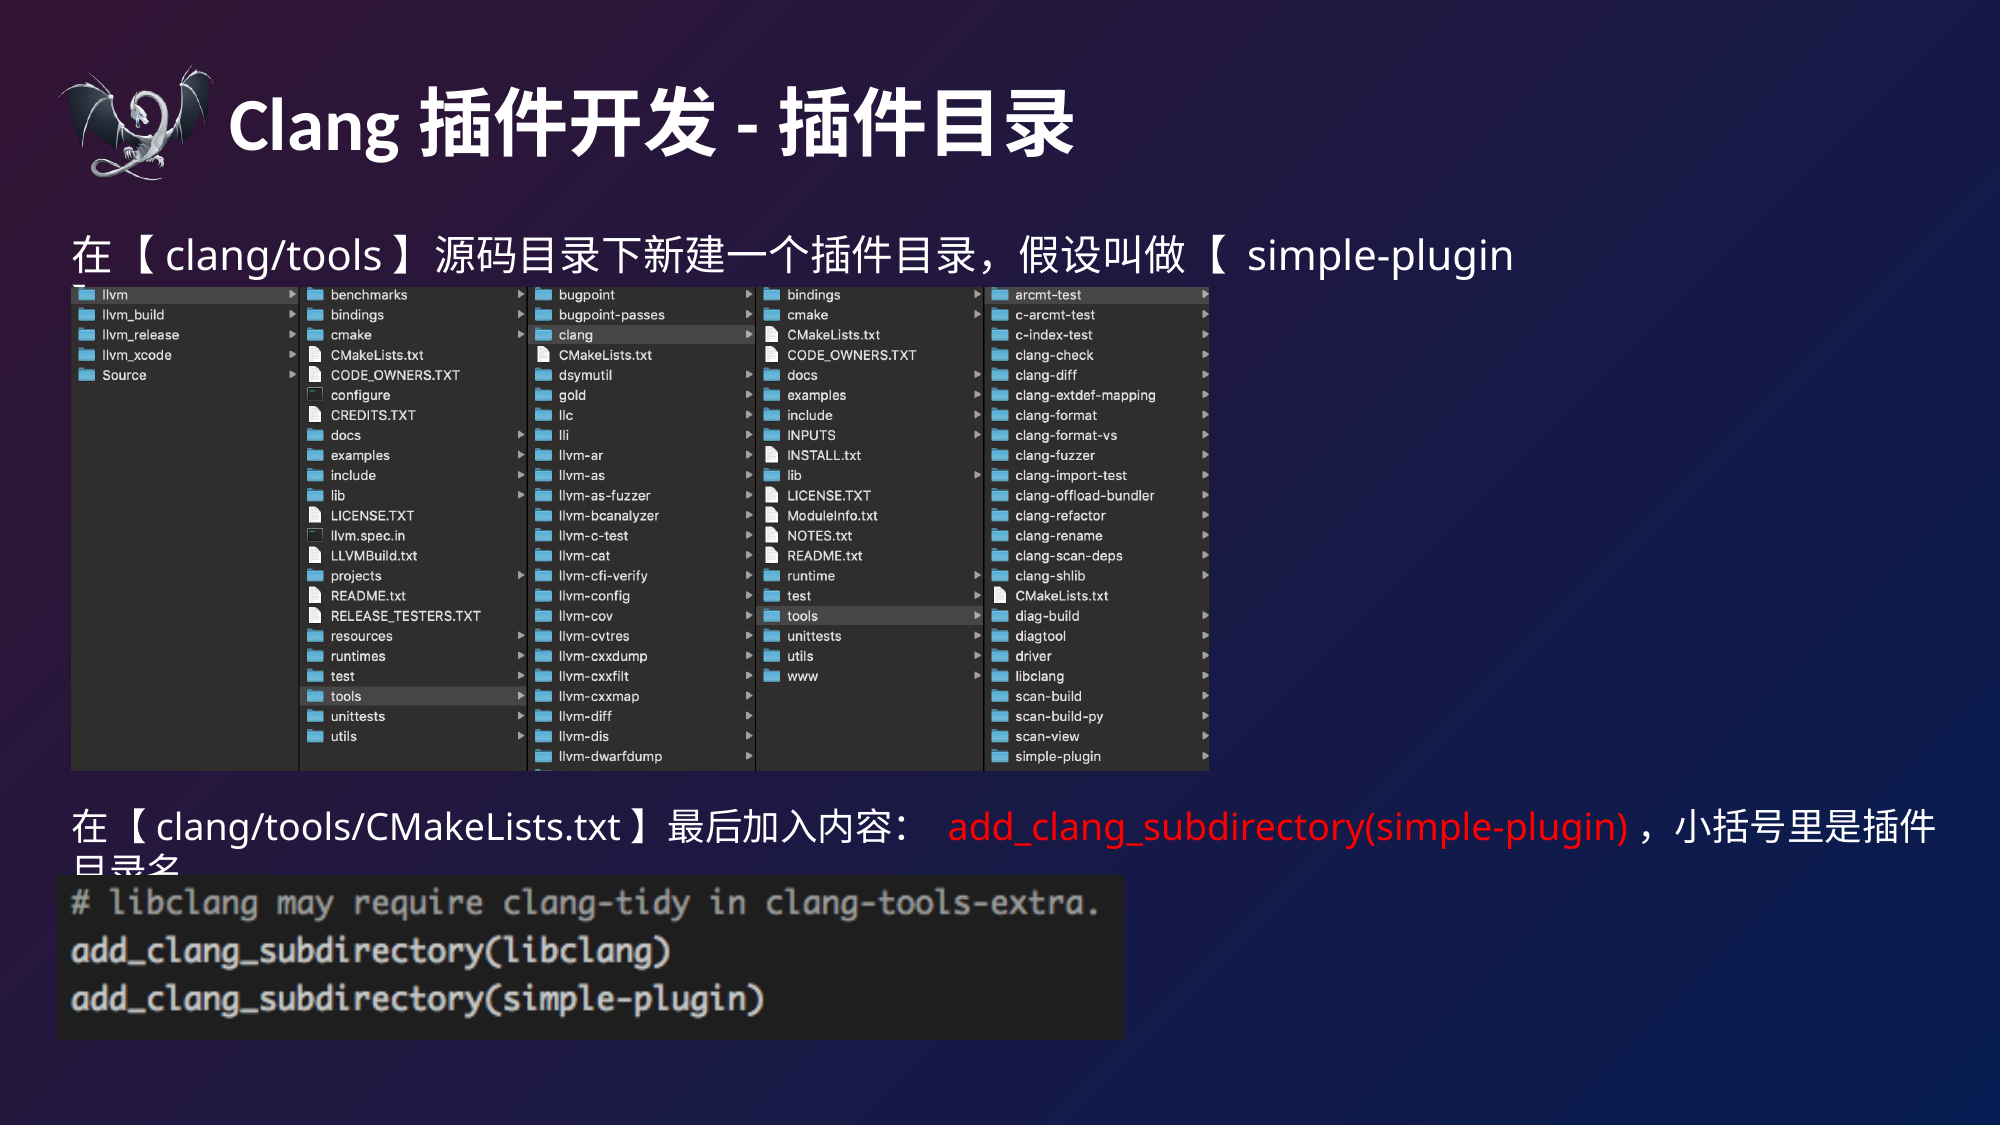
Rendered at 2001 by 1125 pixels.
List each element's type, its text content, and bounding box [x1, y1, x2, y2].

picture [56, 875, 1124, 1040]
picture [71, 287, 1209, 771]
picture [57, 42, 215, 200]
text_box 在【clang/tools/CMakeLists.txt】最后加入内容： add_clang_subdirectory(simple-plugin)，小括号里是插件目录名 [57, 795, 1985, 901]
text_box 在【clang/tools】源码目录下新建一个插件目录，假设叫做【 simple-plugin 】 [57, 221, 1535, 337]
text_box Clang插件开发-插件目录 [215, 67, 1287, 174]
